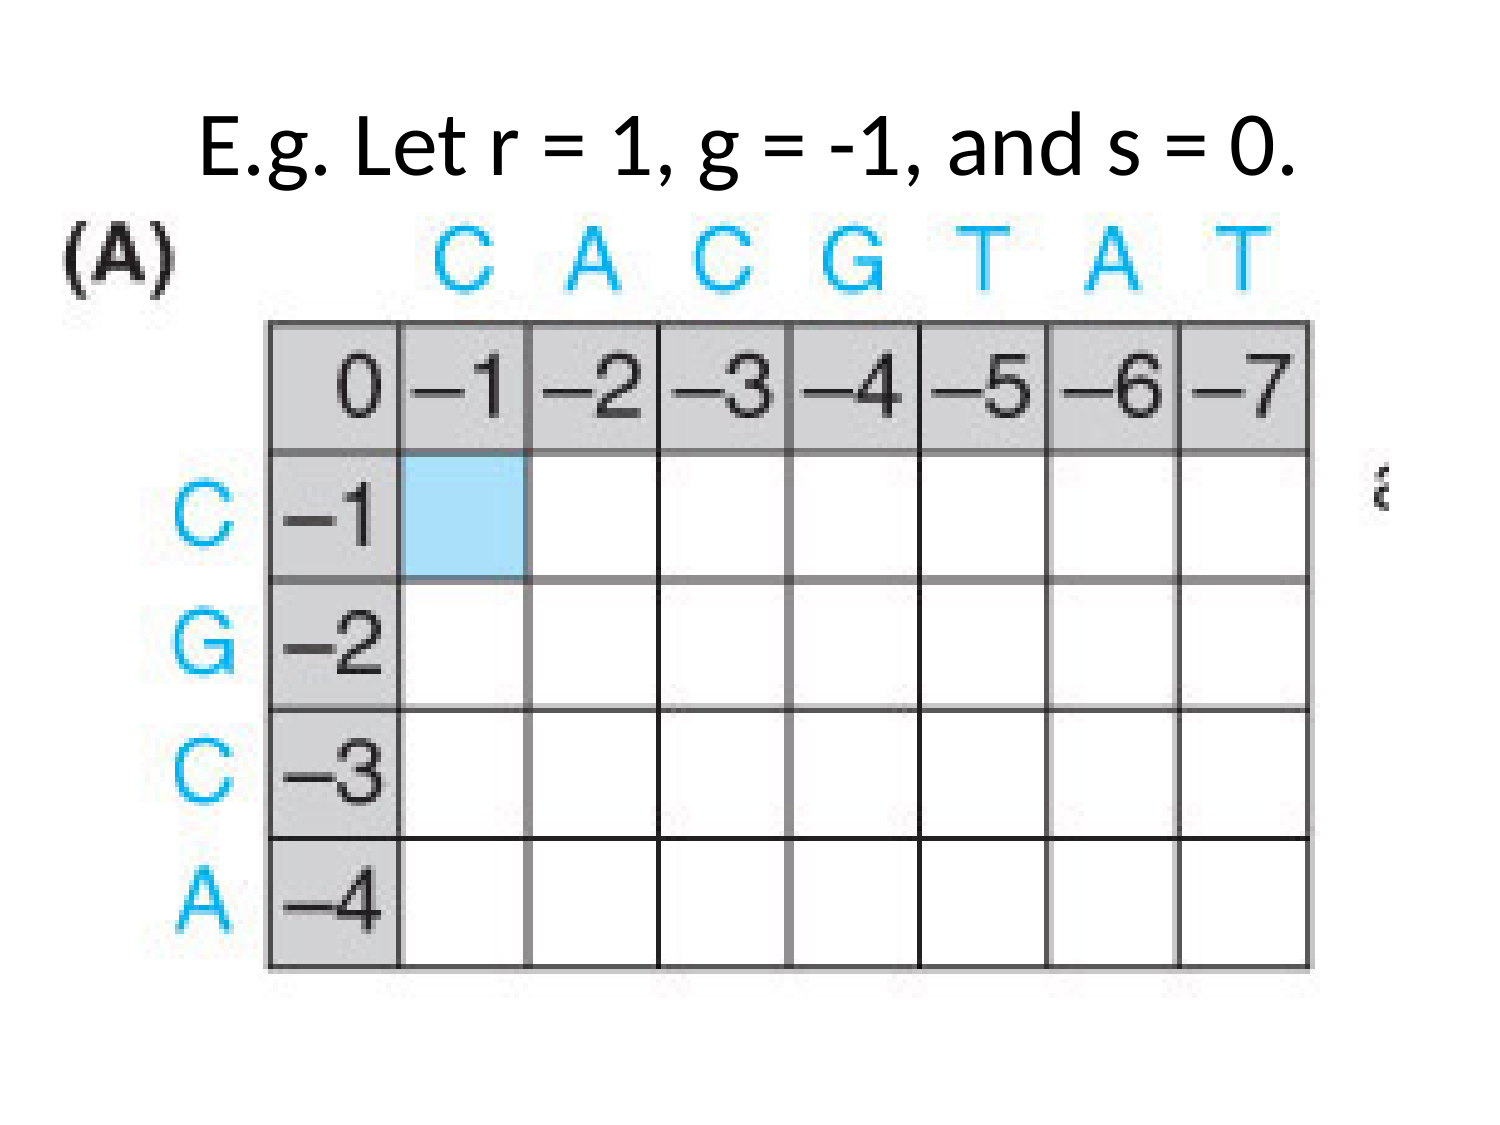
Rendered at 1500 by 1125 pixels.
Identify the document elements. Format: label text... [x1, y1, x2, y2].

title E.g. Let r = 1, g = -1, and s = 0. [75, 45, 1425, 233]
picture [62, 212, 1389, 1038]
